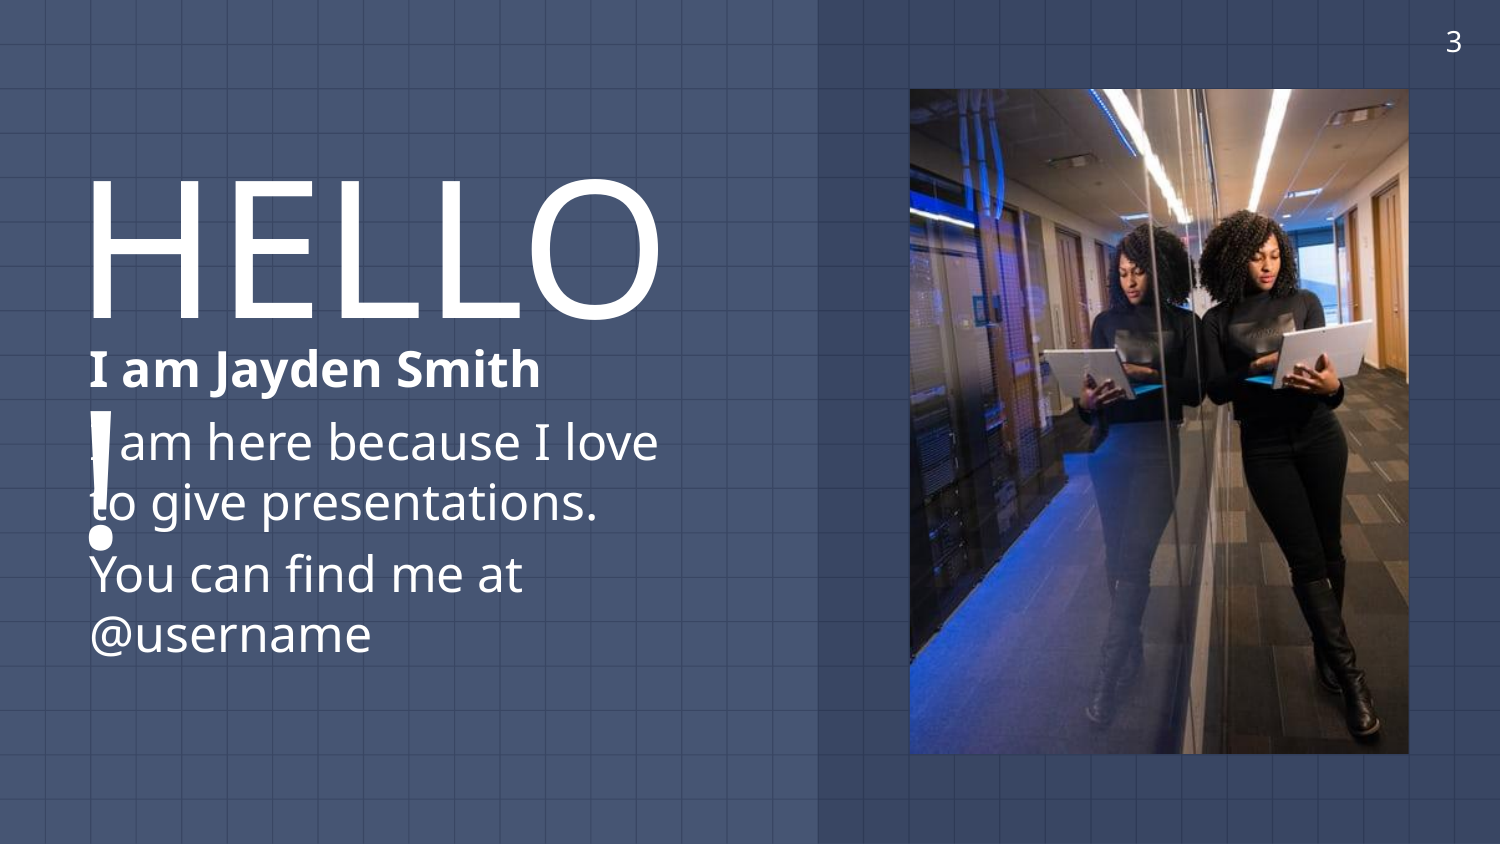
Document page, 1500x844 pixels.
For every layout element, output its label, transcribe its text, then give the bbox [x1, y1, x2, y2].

list I am Jayden Smith I am here because I love to give presentations. You can find me at @username [74, 322, 728, 831]
slide_number ‹#› [1408, 0, 1500, 88]
picture [909, 89, 1409, 754]
title HELLO! [60, 112, 715, 253]
